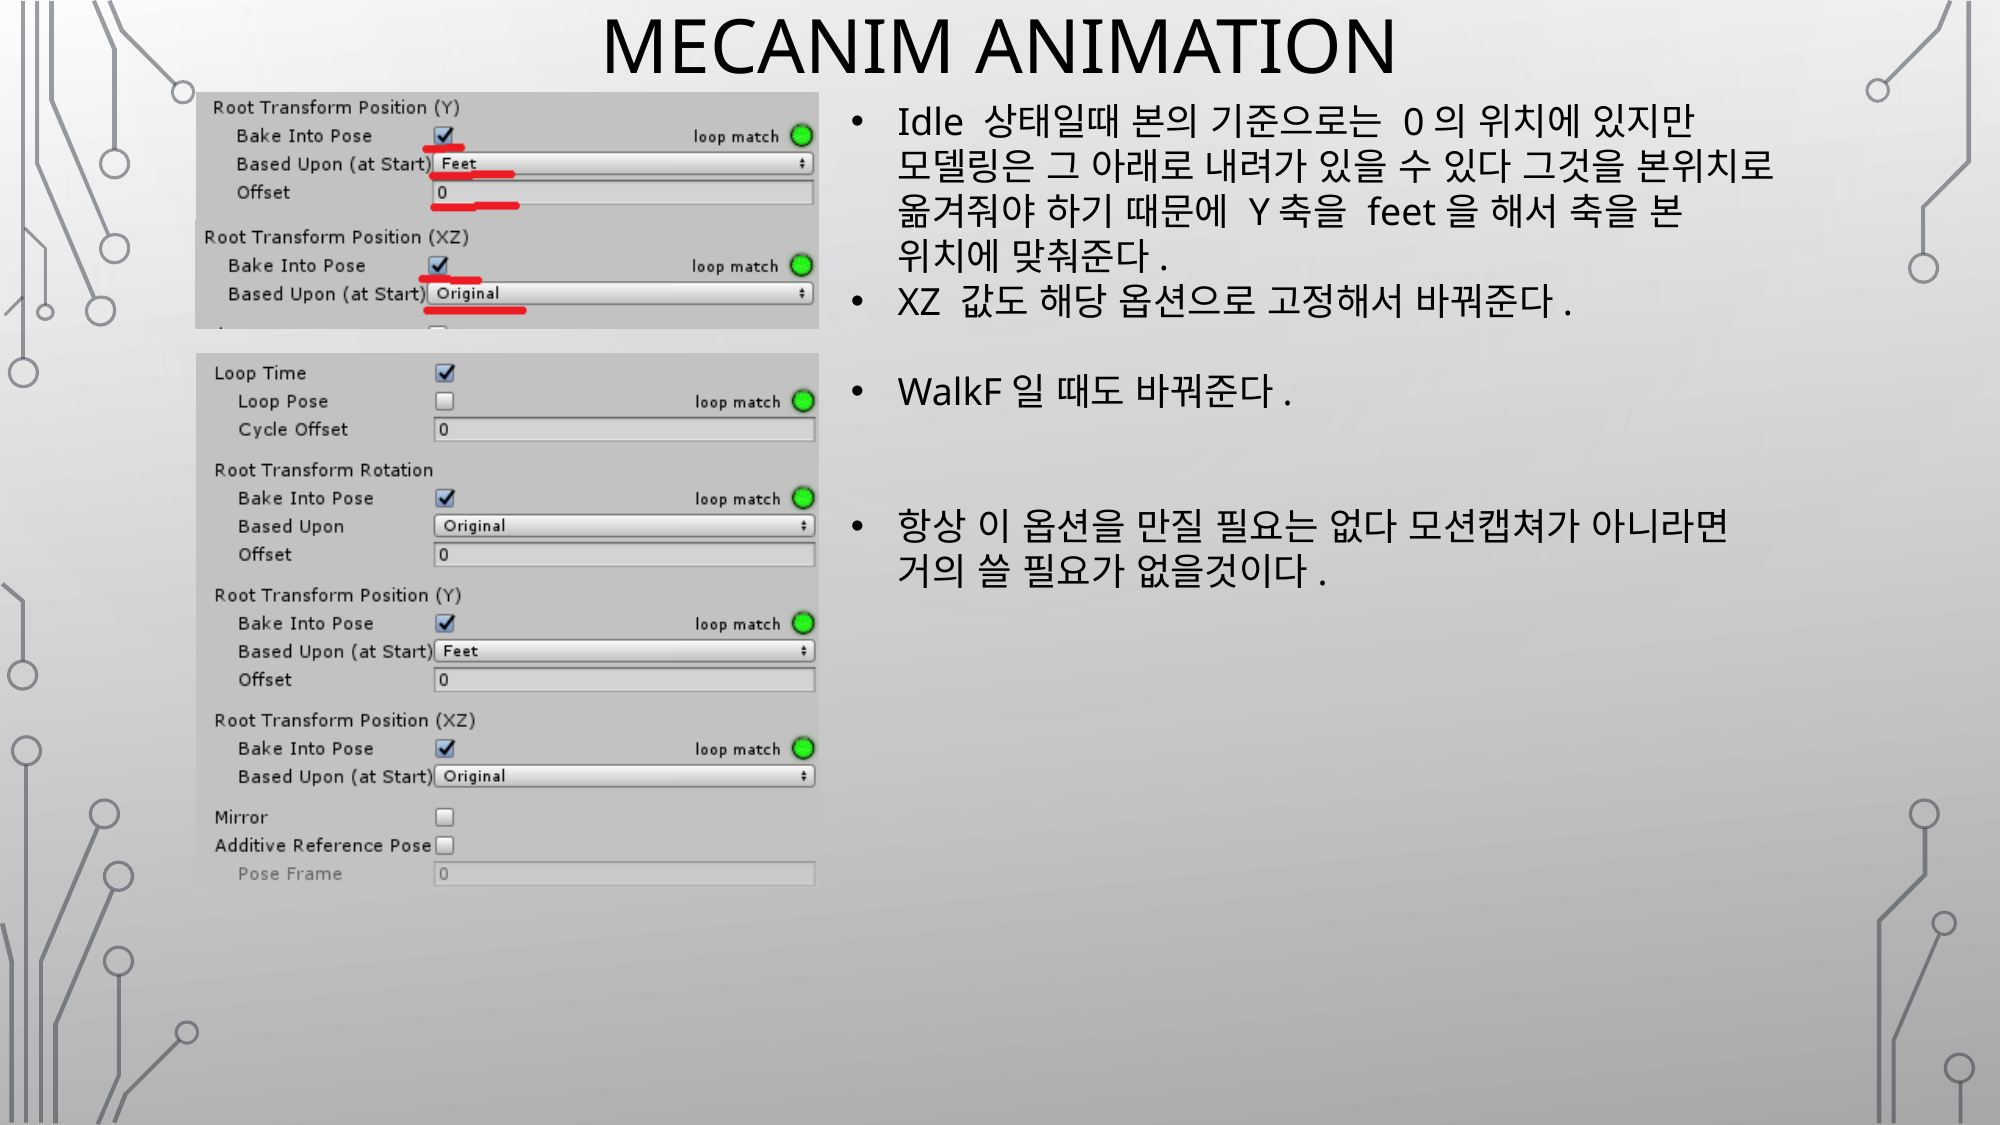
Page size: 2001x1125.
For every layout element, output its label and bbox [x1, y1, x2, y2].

text_box [0, 0, 201, 1125]
picture [195, 0, 2000, 1125]
text_box [1863, 0, 1976, 1124]
